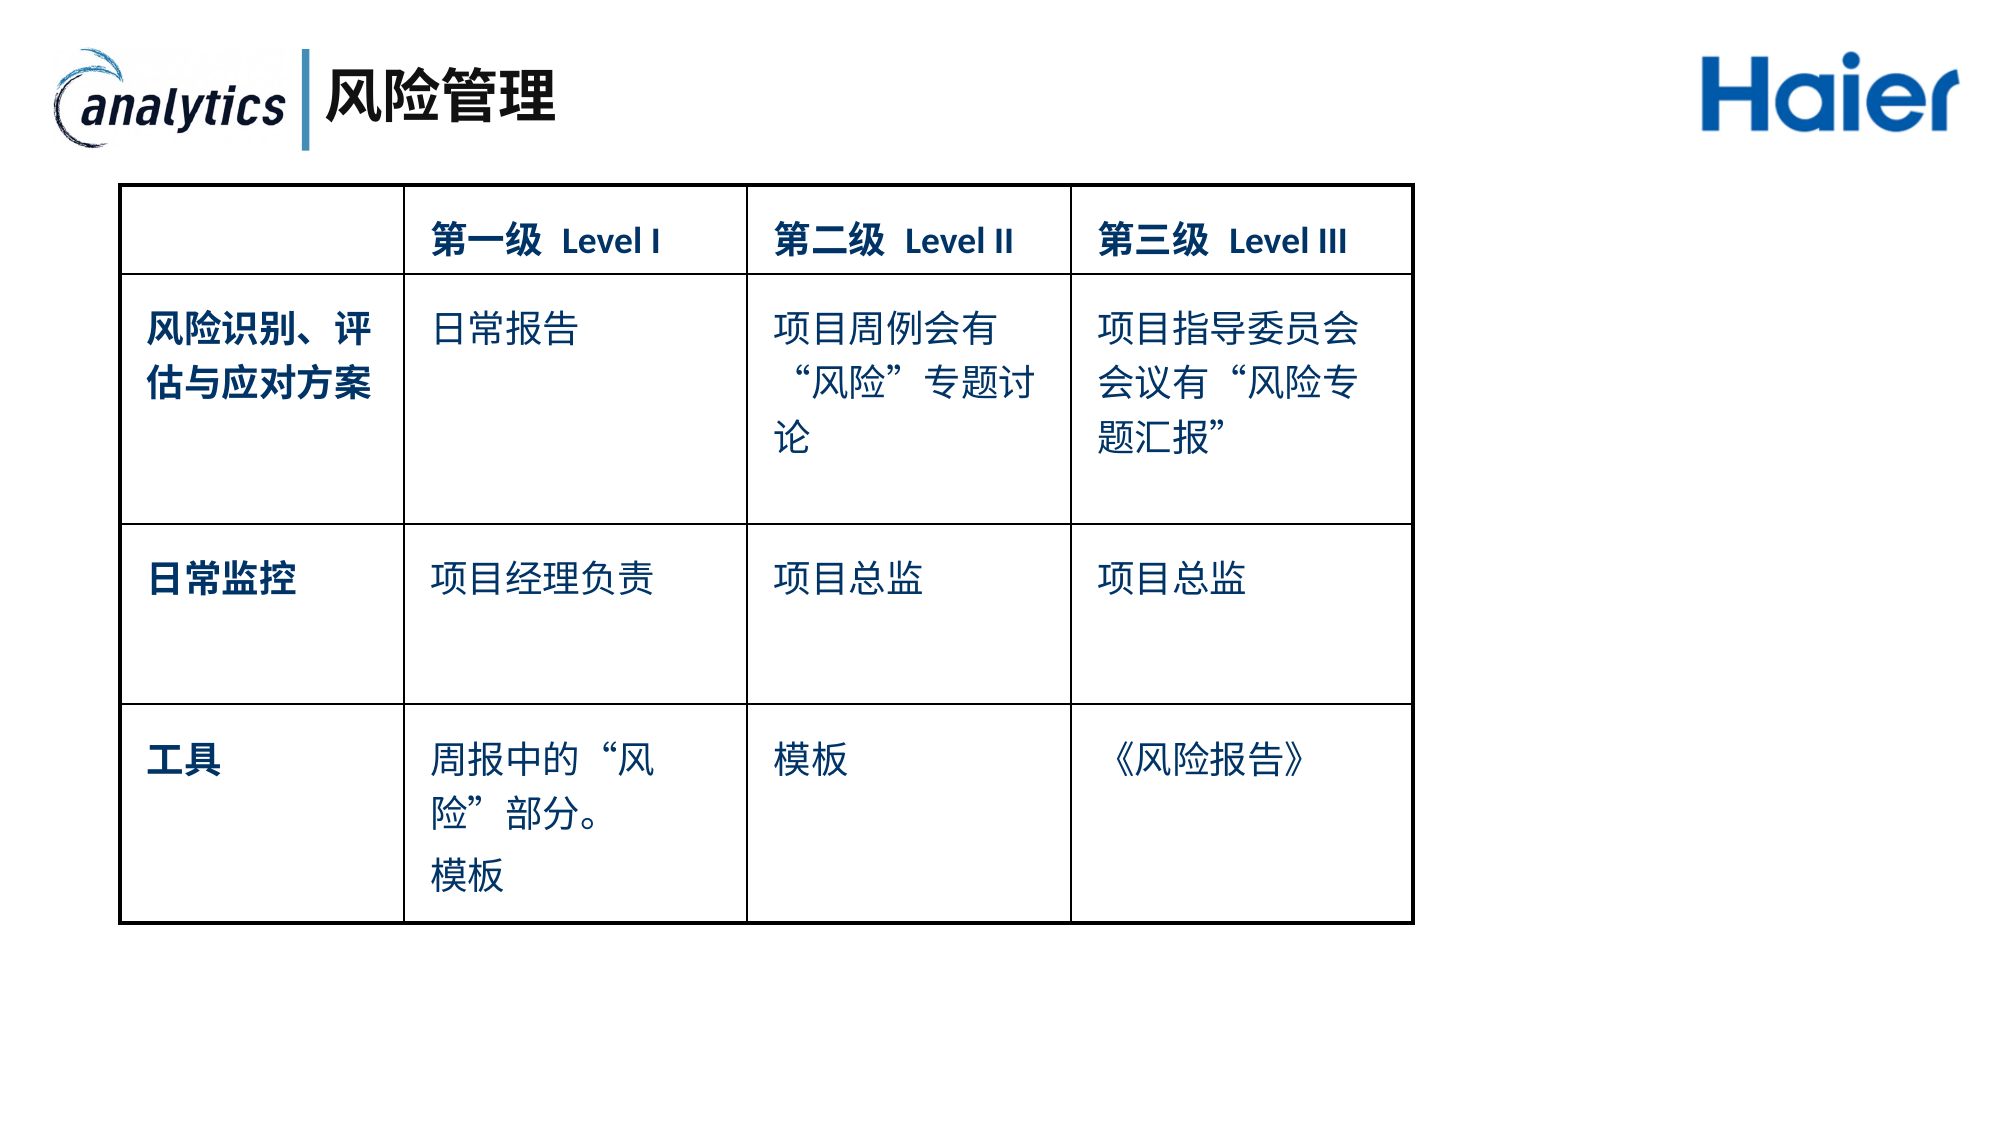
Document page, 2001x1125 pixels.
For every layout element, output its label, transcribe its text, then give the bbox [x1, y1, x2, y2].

picture [53, 47, 286, 149]
table_header 第三级 Level III [1072, 187, 1411, 273]
table_cell 项目总监 [748, 525, 1070, 703]
table_header [122, 187, 403, 273]
table_cell 模板 [748, 705, 1070, 921]
table_header 第一级 Level I [405, 187, 746, 273]
table_cell 项目总监 [1072, 525, 1411, 703]
picture [1697, 49, 1963, 138]
table_cell 周报中的“风险”部分。 模板 [405, 705, 746, 921]
table_cell 日常报告 [405, 275, 746, 523]
table_header 第二级 Level II [748, 187, 1070, 273]
table_cell 《风险报告》 [1072, 705, 1411, 921]
table_cell 项目经理负责 [405, 525, 746, 703]
table_cell 项目周例会有“风险”专题讨论 [748, 275, 1070, 523]
table_cell 项目指导委员会会议有“风险专题汇报” [1072, 275, 1411, 523]
title 风险管理 [309, 49, 1690, 149]
table_cell 工具 [122, 705, 403, 921]
table_cell 风险识别、评估与应对方案 [122, 275, 403, 523]
table_cell 日常监控 [122, 525, 403, 703]
